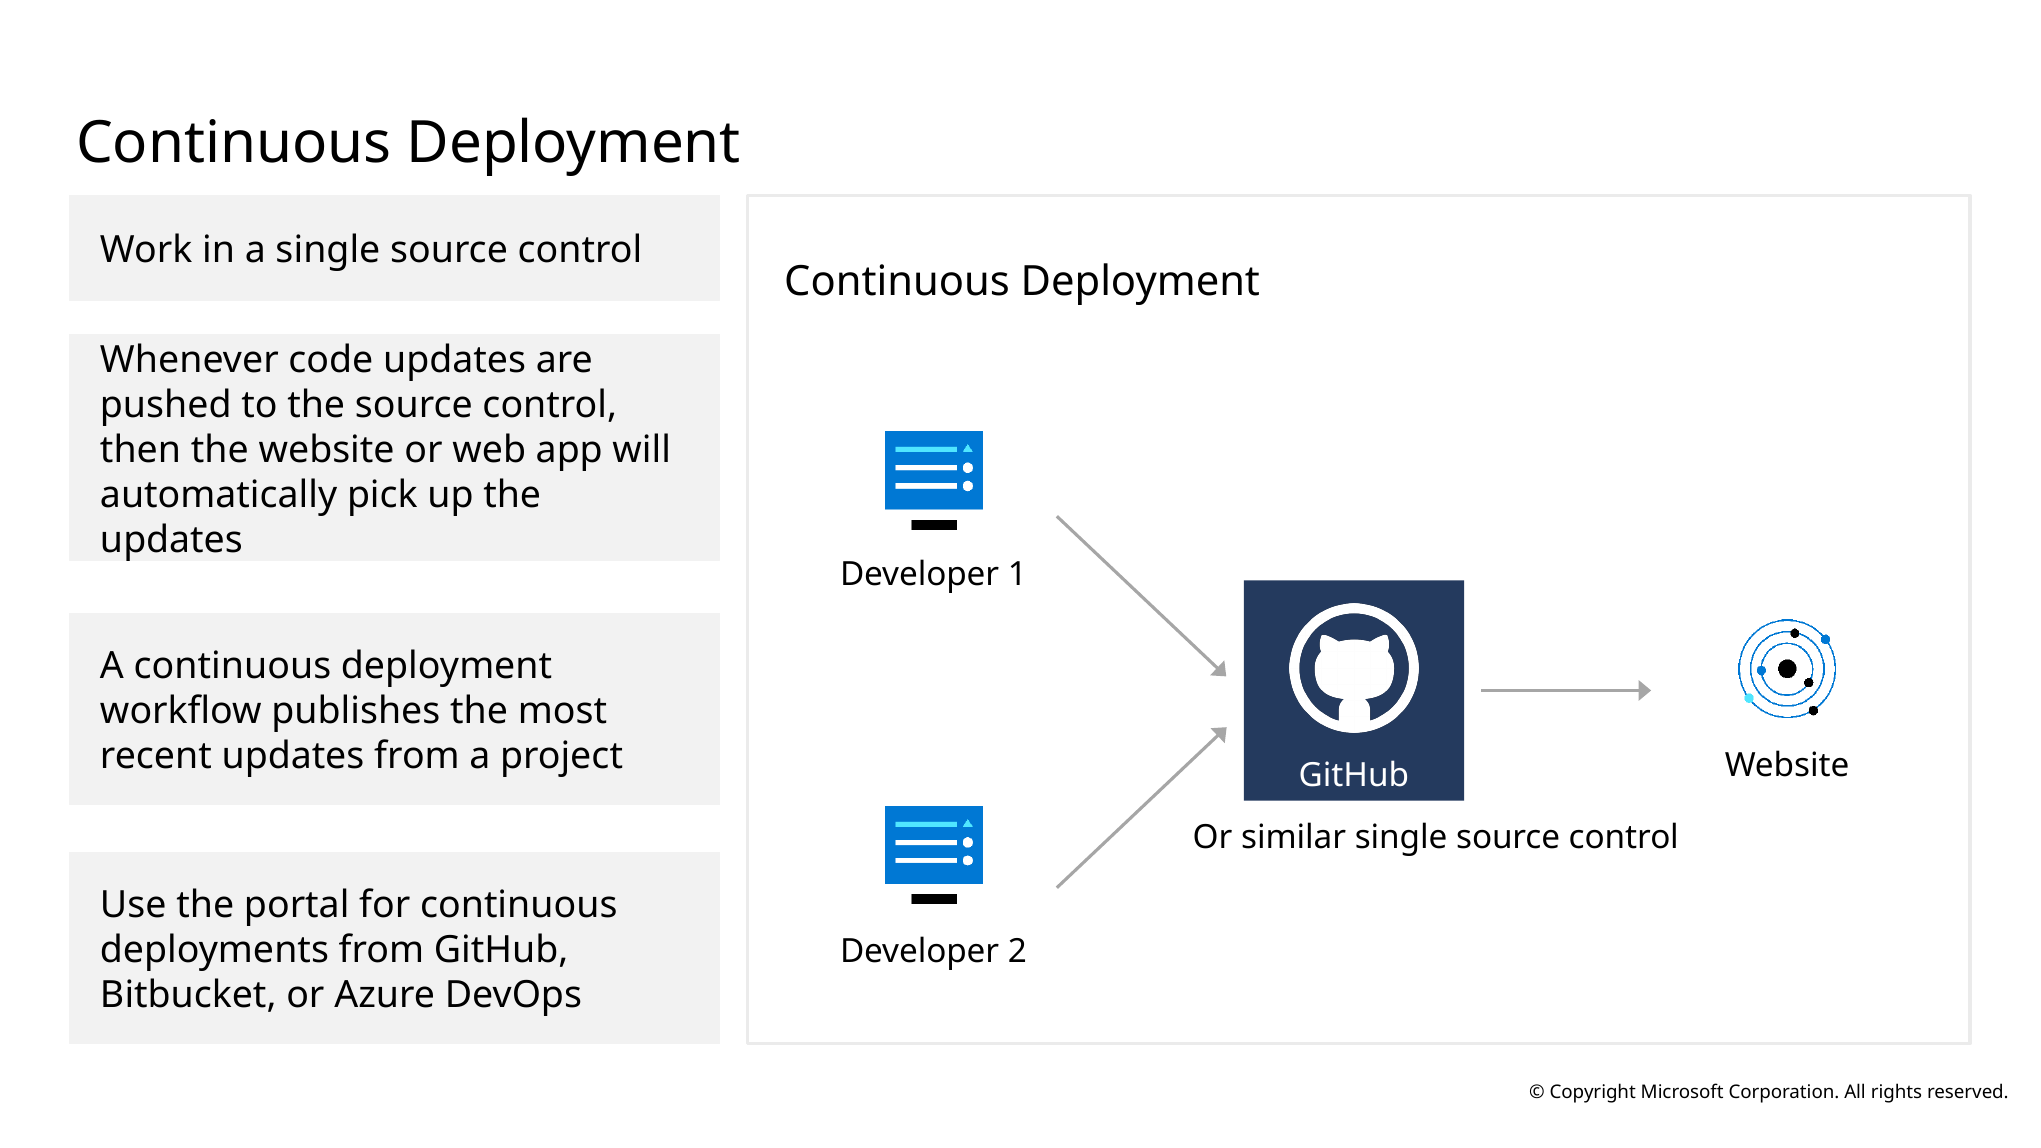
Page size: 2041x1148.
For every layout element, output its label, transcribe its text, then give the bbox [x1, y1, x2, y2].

text_box Use the portal for continuous deployments from GitHub, Bitbucket, or Azure DevOps [69, 852, 720, 1044]
text_box Whenever code updates are pushed to the source control, then the website or web app will automatically pick up the updates [69, 334, 720, 561]
text_box Work in a single source control [69, 195, 720, 301]
text_box [746, 195, 1971, 1044]
text_box A continuous deployment workflow publishes the most recent updates from a project [69, 613, 720, 805]
title Continuous Deployment [76, 103, 1969, 175]
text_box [789, 253, 1847, 971]
